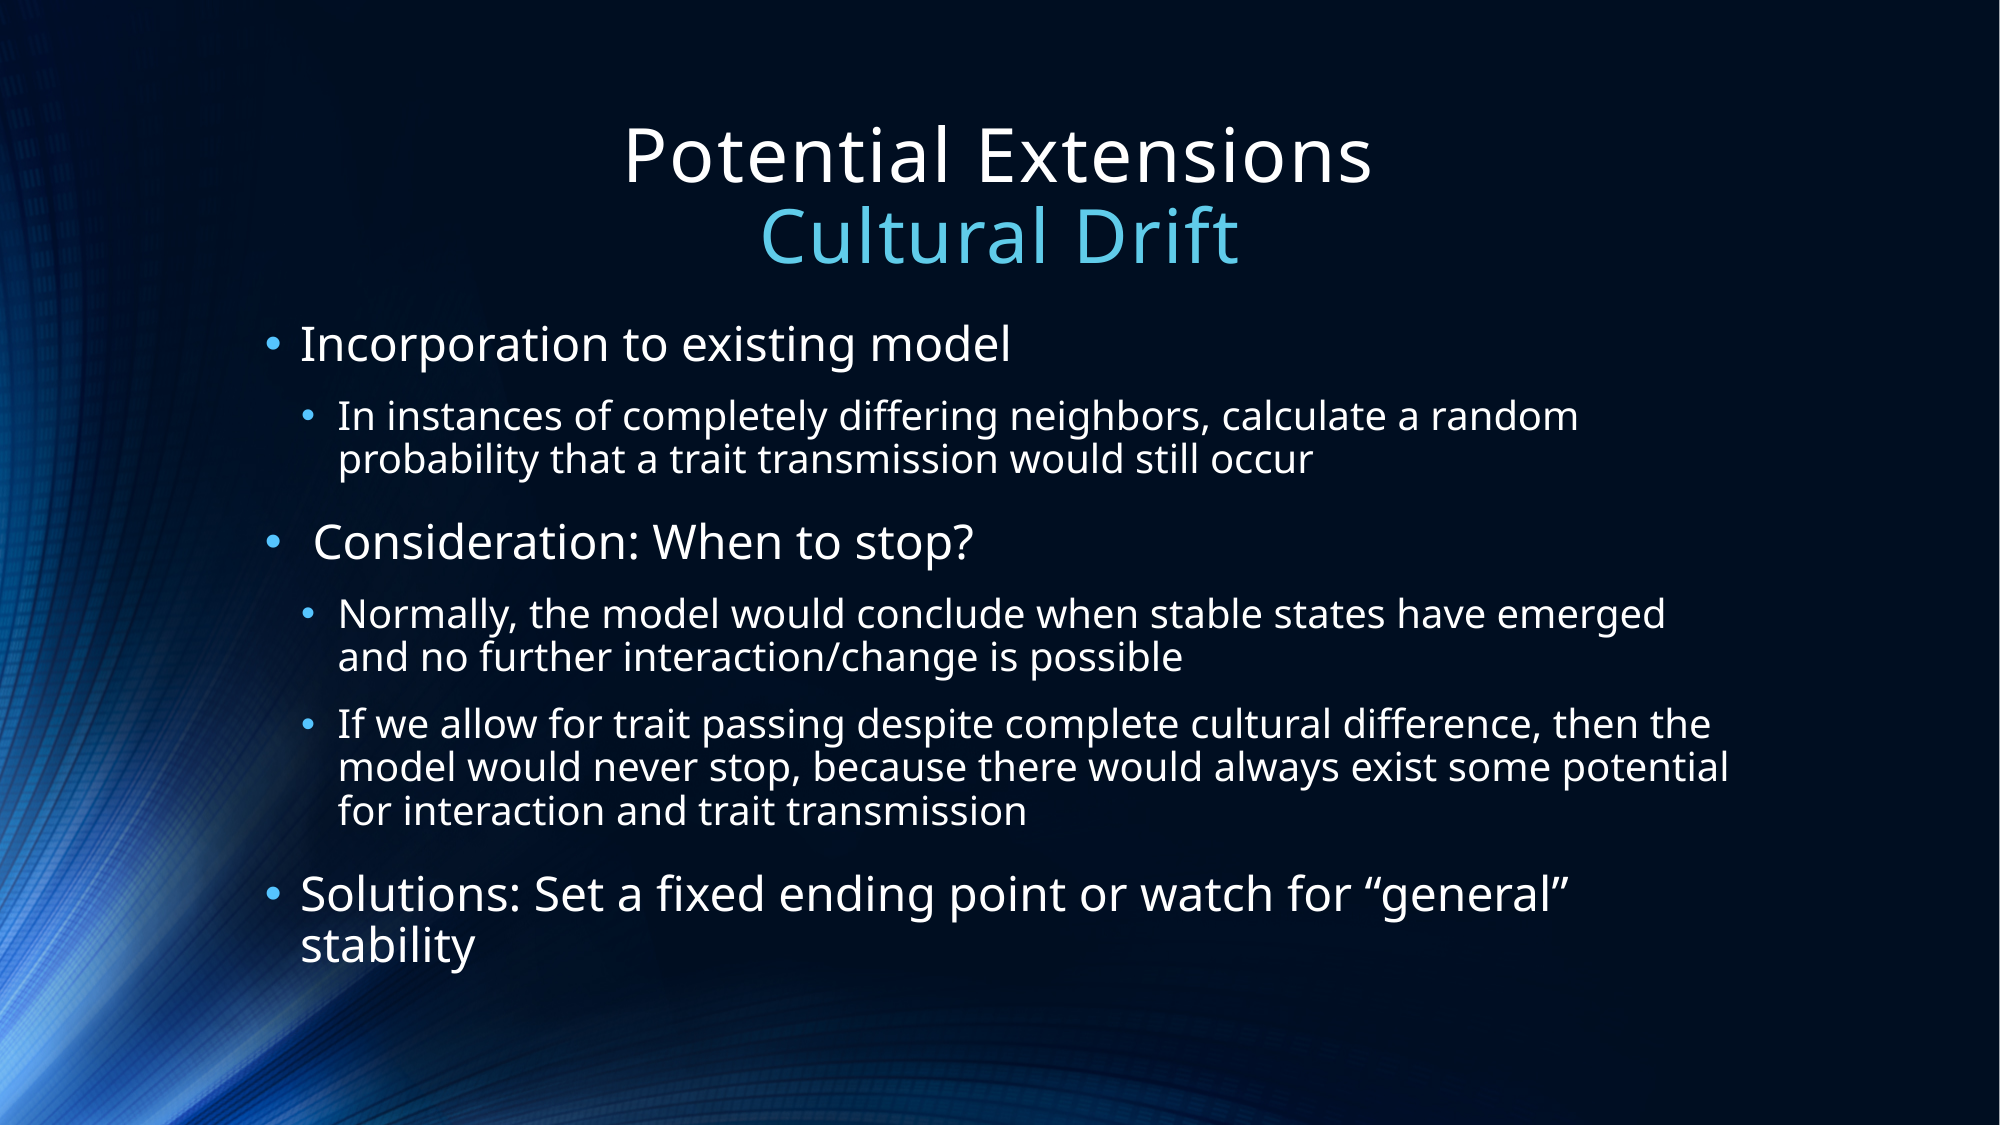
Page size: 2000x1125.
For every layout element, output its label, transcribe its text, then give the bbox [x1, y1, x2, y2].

title Potential Extensions Cultural Drift [249, 62, 1750, 288]
list Incorporation to existing model In instances of completely differing neighbors, calculate a random probability that a trait transmission would still occur Consideration: When to stop? Normally, the model would conclude when stable states have emerged and no further interaction/change is possible If we allow for trait passing despite complete cultural difference, then the model would never stop, because there would always exist some potential for interaction and trait transmission Solutions: Set a fixed ending point or watch for “general” stability [249, 312, 1749, 988]
picture [0, 0, 2000, 1125]
